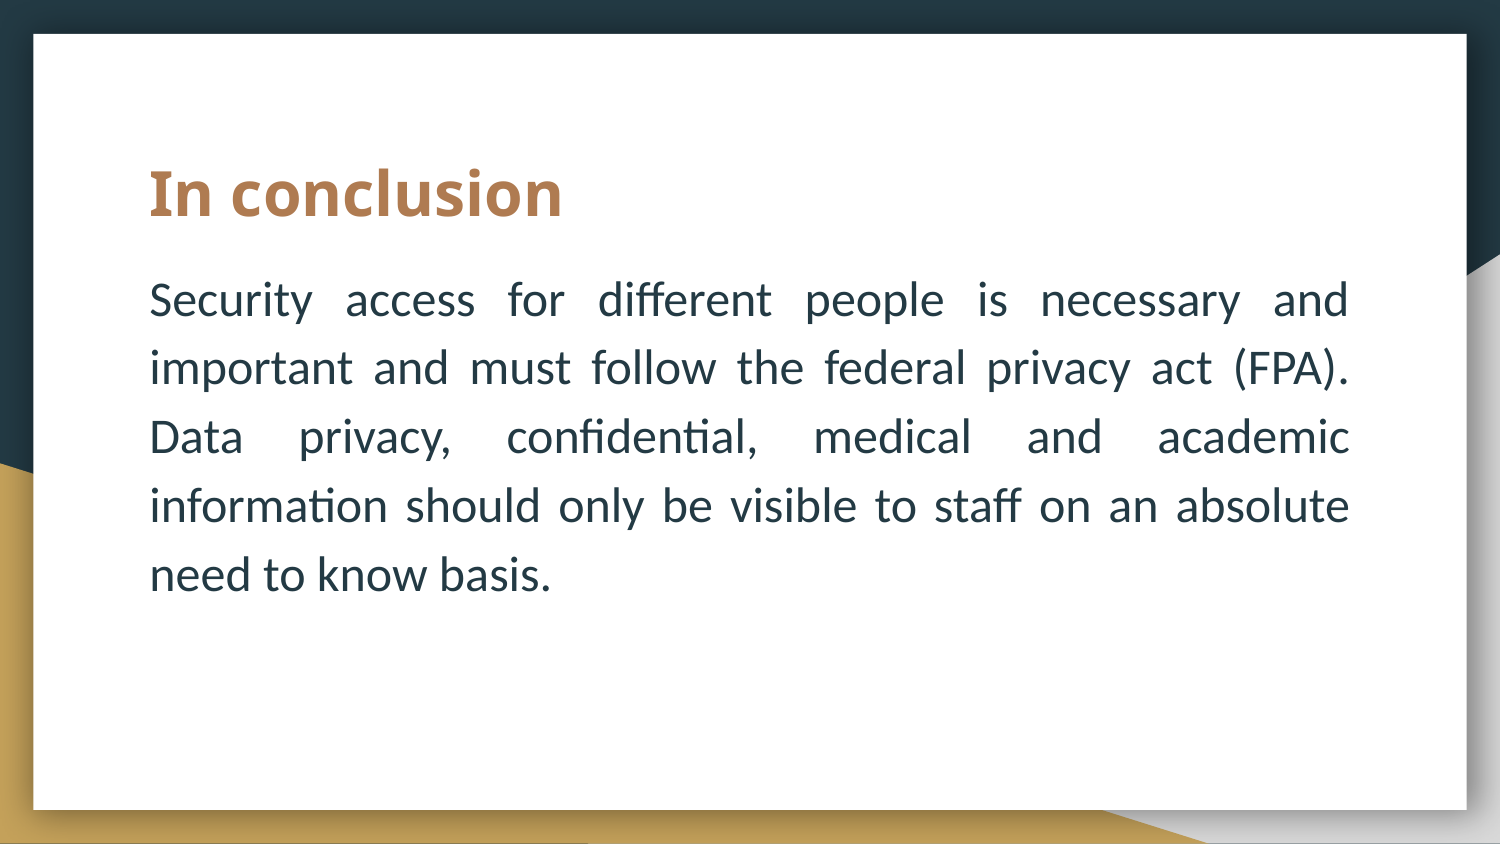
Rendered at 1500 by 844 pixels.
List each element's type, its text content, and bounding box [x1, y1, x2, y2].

title In conclusion [134, 138, 1366, 242]
list Security access for different people is necessary and important and must follow the federal privacy act (FPA). Data privacy, confidential, medical and academic information should only be visible to staff on an absolute need to know basis. [134, 242, 1366, 644]
